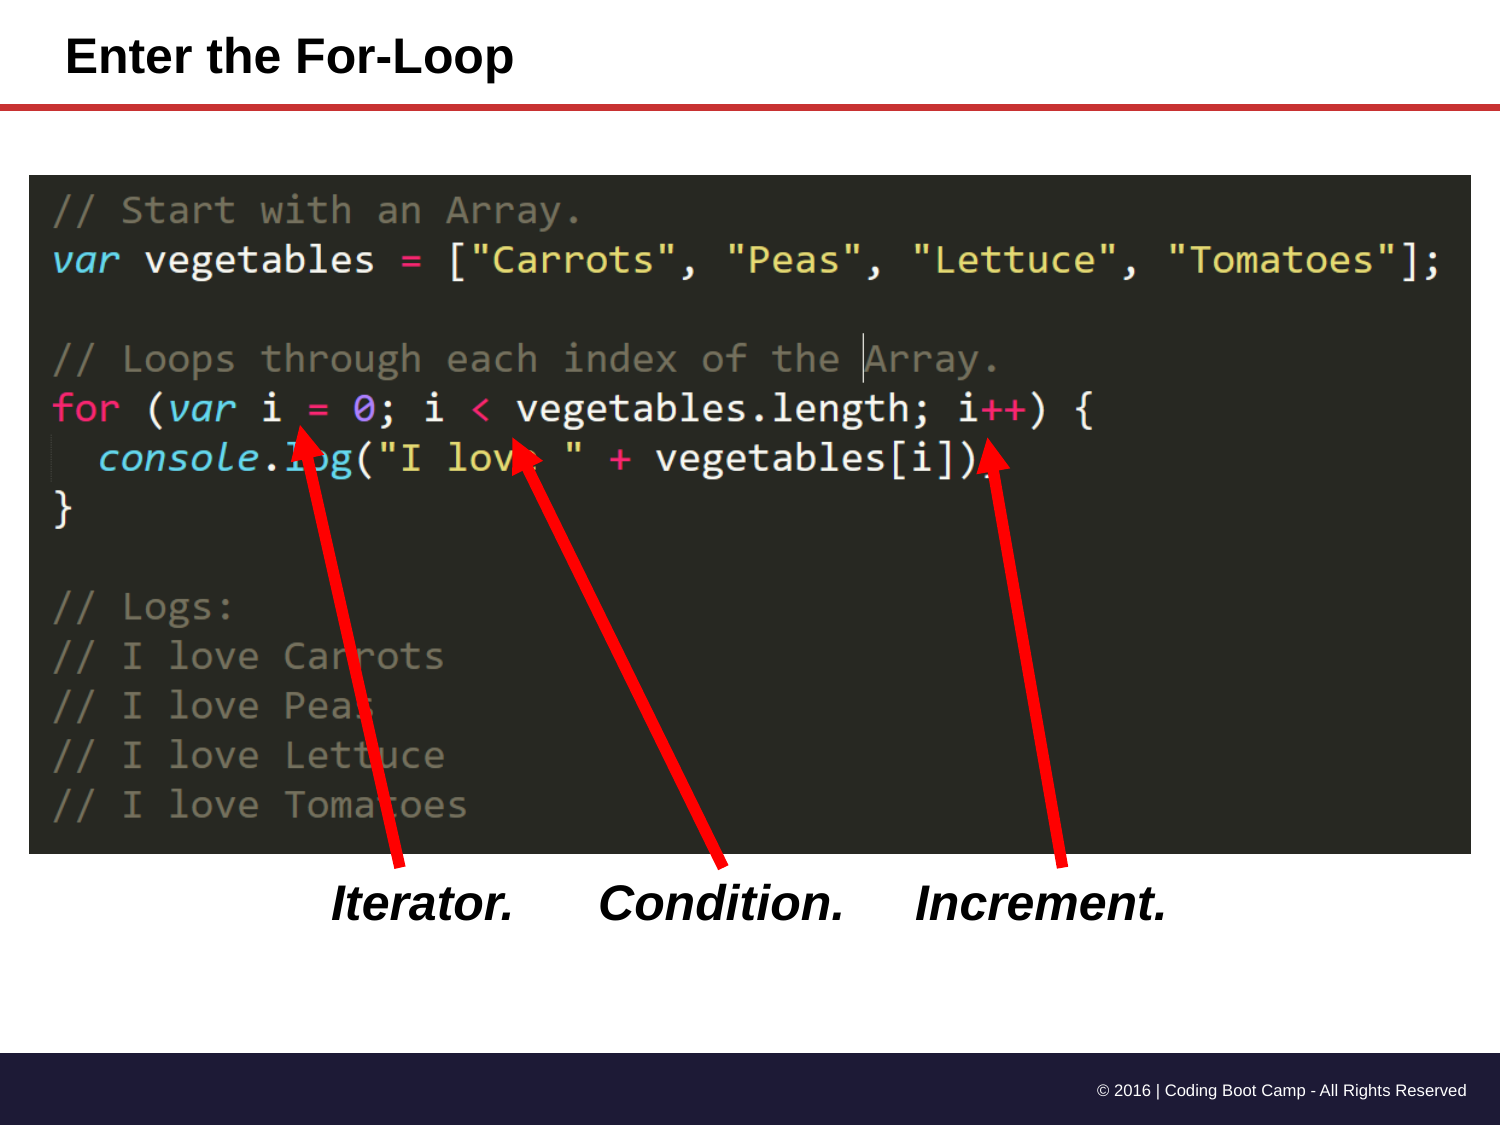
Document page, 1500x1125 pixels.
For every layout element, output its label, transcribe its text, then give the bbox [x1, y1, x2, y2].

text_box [299, 424, 400, 868]
text_box Enter the For-Loop [49, 16, 1188, 91]
text_box Iterator. Condition. Increment. [50, 854, 1450, 1025]
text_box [512, 437, 724, 868]
picture [29, 175, 1471, 854]
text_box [987, 437, 1063, 868]
